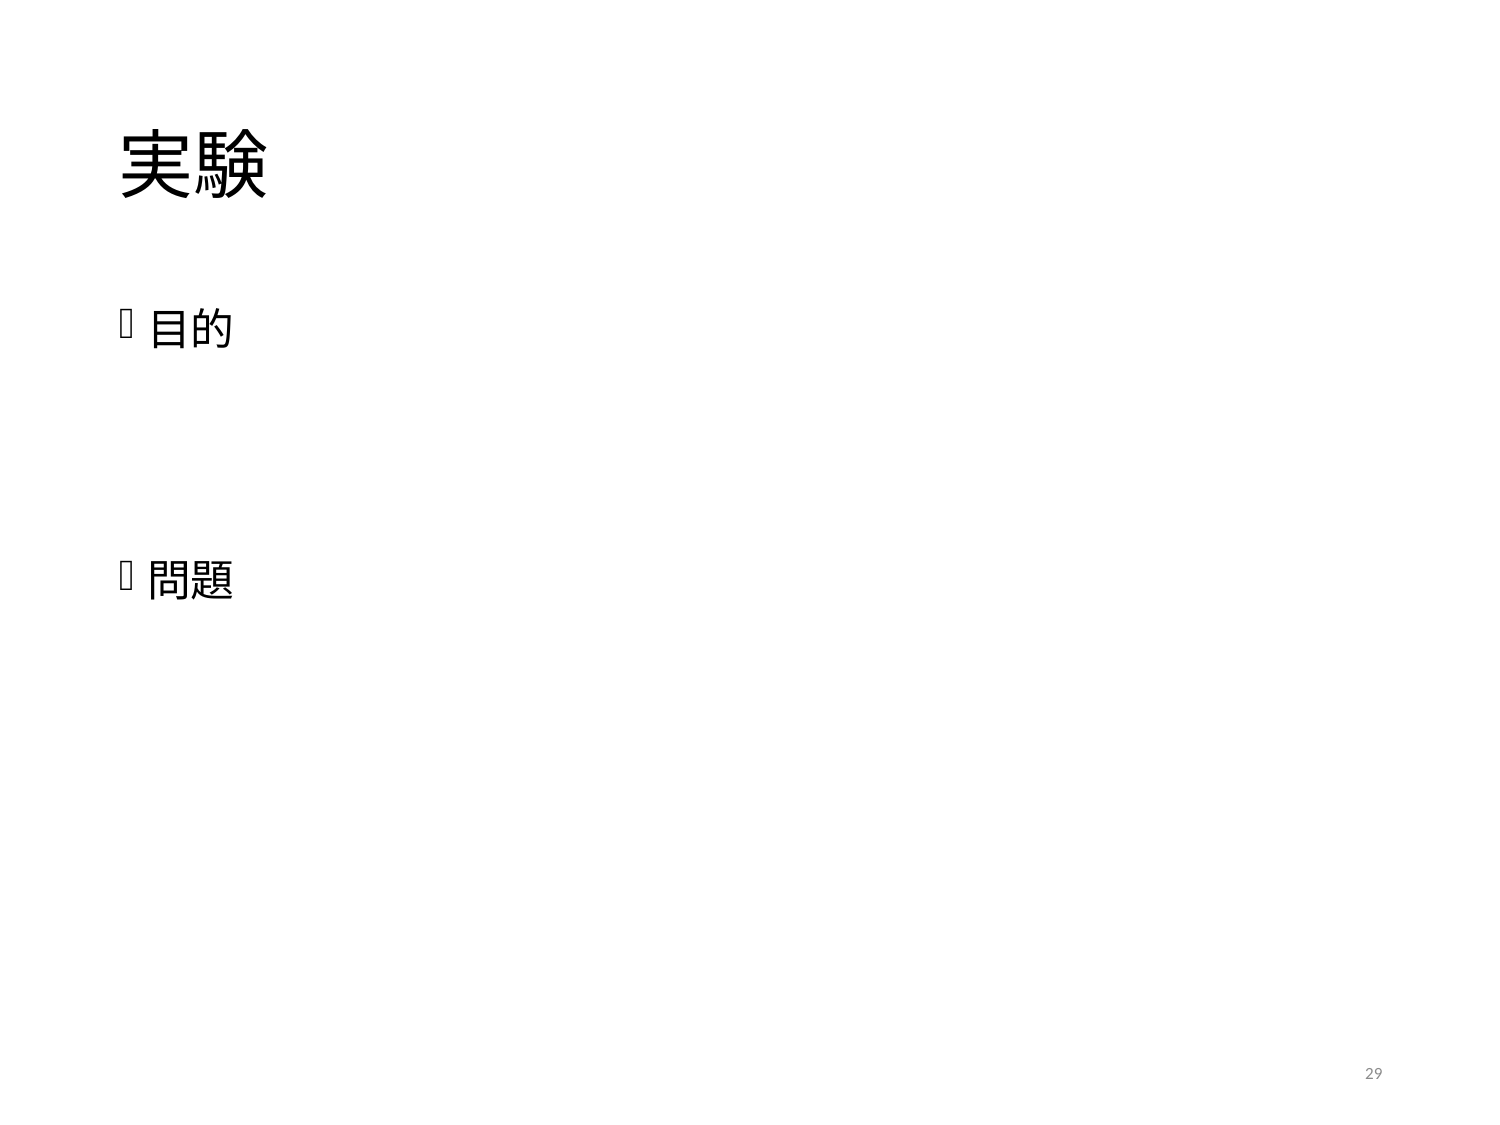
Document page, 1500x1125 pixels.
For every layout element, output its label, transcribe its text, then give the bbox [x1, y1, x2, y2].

slide_number 29 [1060, 1042, 1398, 1103]
title 実験 [103, 60, 1398, 278]
list 目的 問題 [103, 299, 1398, 1014]
